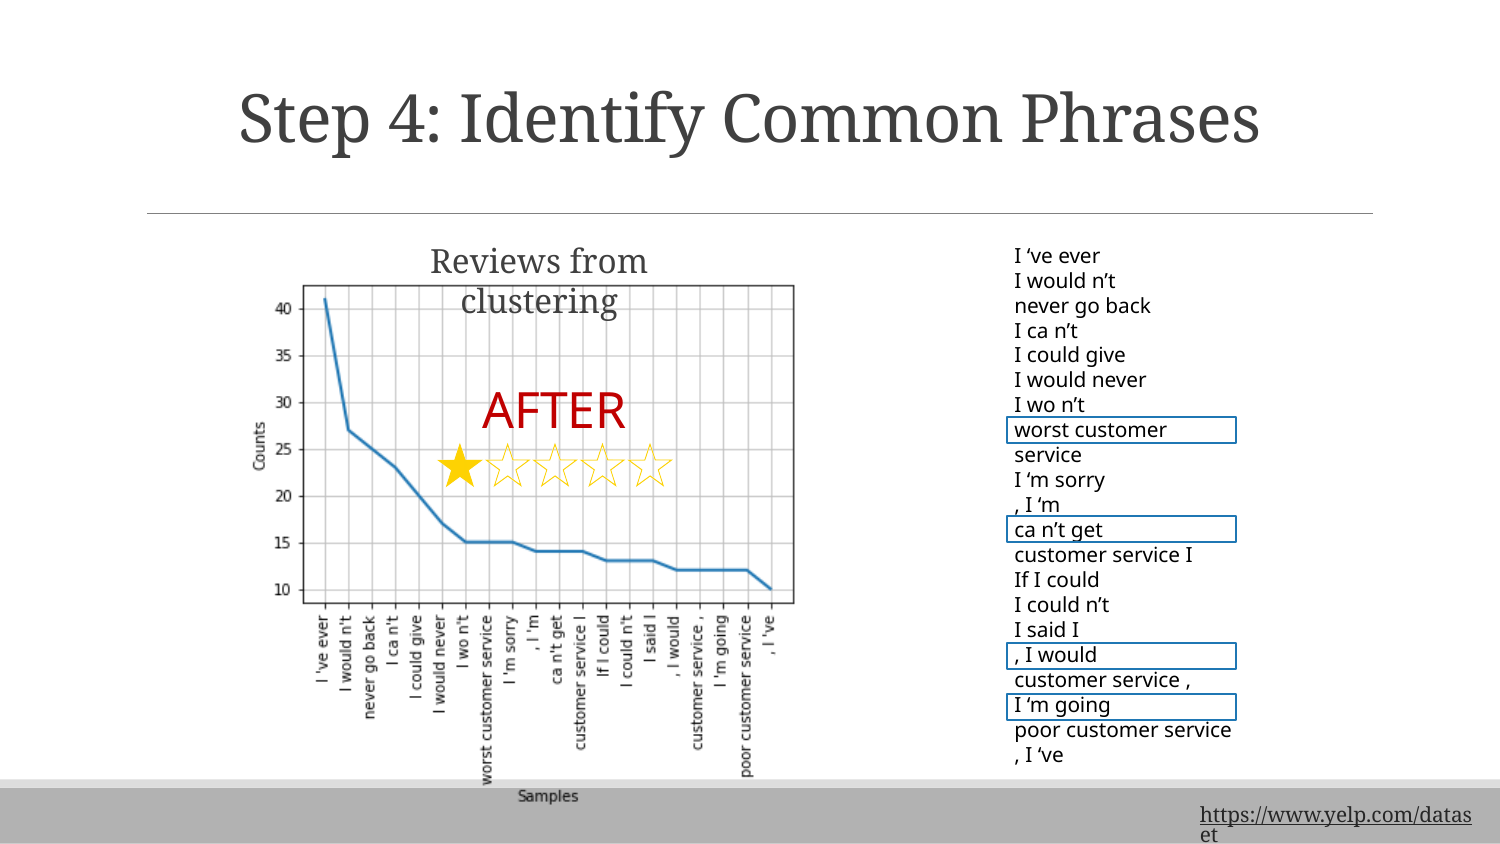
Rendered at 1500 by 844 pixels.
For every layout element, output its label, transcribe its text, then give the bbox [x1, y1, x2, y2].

text_box Reviews from clustering [355, 232, 724, 271]
title Step 4: Identify Common Phrases [51, 72, 1449, 167]
text_box [1006, 416, 1237, 445]
text_box [1006, 515, 1237, 544]
text_box [1006, 693, 1237, 721]
text_box https://www.yelp.com/dataset [1184, 786, 1496, 842]
picture [242, 274, 802, 815]
text_box I ‘ve ever I would n’t never go back I ca n’t I could give I would never I wo n’t worst customer service I ‘m sorry , I ‘m ca n’t get customer service I If I could I could n’t I said I , I would customer service , I ‘m going poor customer service , I ‘ve [999, 234, 1248, 775]
text_box [1006, 642, 1237, 670]
